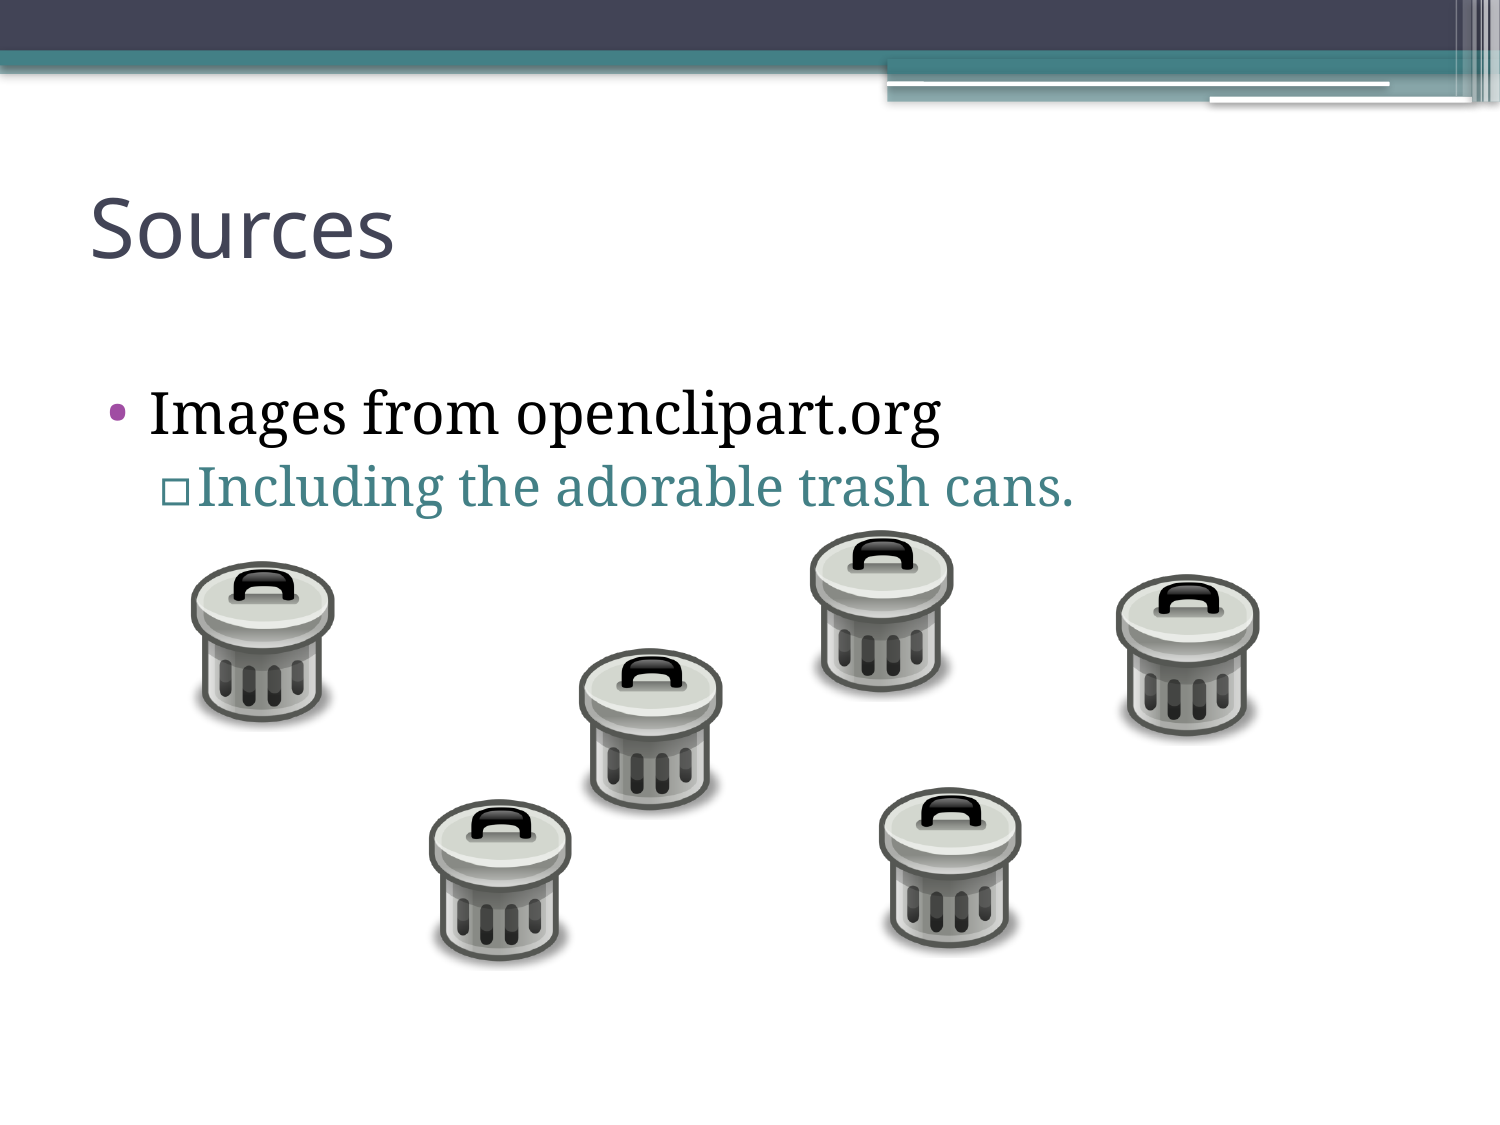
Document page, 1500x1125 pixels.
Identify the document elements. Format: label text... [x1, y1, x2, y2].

picture [187, 560, 339, 732]
picture [424, 648, 727, 971]
picture [806, 530, 958, 702]
title Sources [75, 137, 1425, 313]
picture [874, 787, 1027, 959]
picture [1112, 574, 1264, 746]
list Images from openclipart.org Including the adorable trash cans. [75, 368, 1425, 1079]
